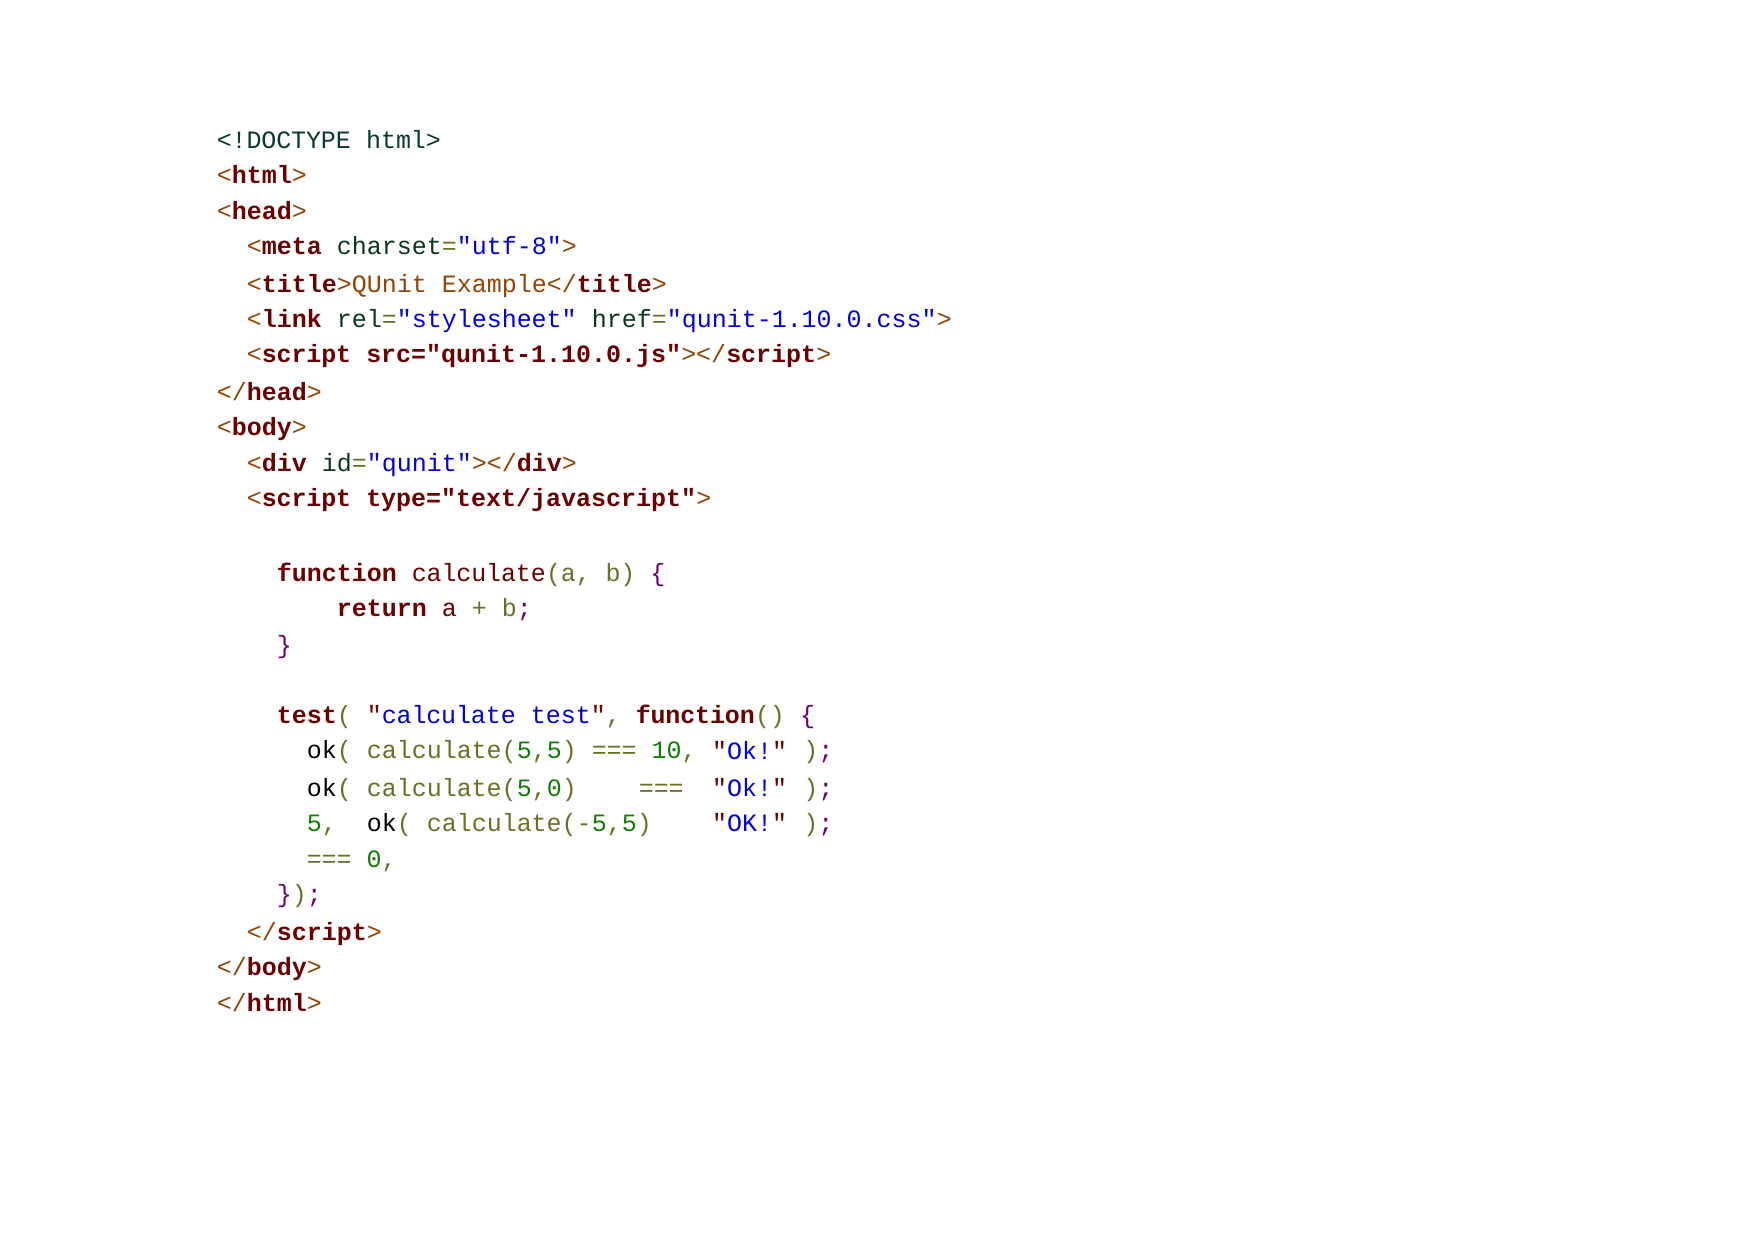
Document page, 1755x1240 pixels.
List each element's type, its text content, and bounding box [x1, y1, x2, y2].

text_box "calculate test", function() { ); ); ); [700, 698, 835, 837]
text_box </script> </body> </html> [214, 915, 385, 1017]
text_box <!DOCTYPE html> <html> <head> <meta charset="utf-8"> <title>QUnit Example</title> <link rel="stylesheet" href="qunit-1.10.0.css"> <script src="qunit-1.10.0.js"></script> </head> <body> <div id="qunit"></div> <script type="text/javascript"> function calculate(a, b) { return a + b; } [214, 123, 955, 659]
text_box test( ok( calculate(5,5) === 10, ok( calculate(5,0) === 5, ok( calculate(-5,5) === 0, }); [274, 698, 700, 908]
